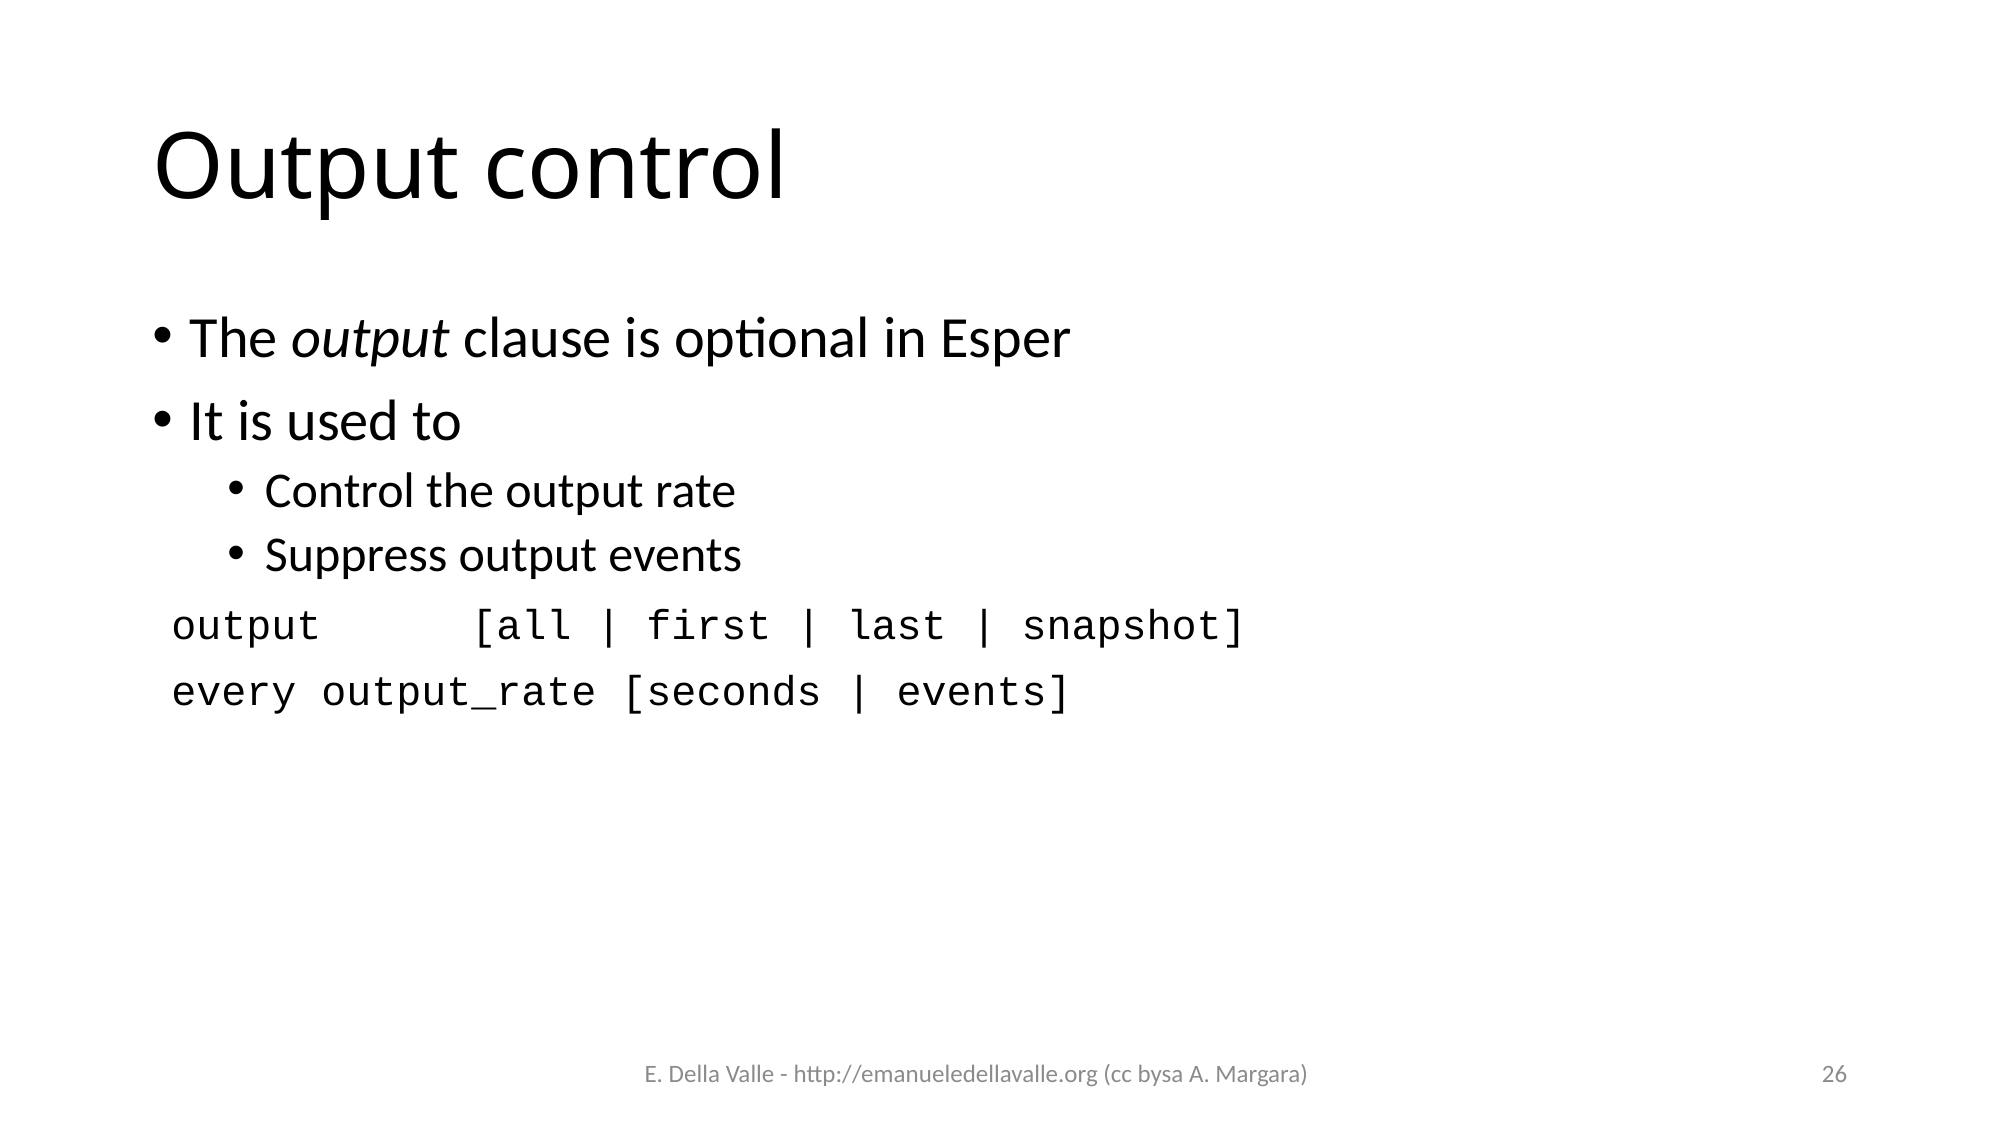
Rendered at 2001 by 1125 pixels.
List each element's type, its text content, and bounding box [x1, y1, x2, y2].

slide_number 26 [1412, 1042, 1863, 1103]
list The output clause is optional in Esper It is used to Control the output rate Suppress output events output [all | first | last | snapshot] every output_rate [seconds | events] [137, 299, 1863, 1014]
footer E. Della Valle - http://emanueledellavalle.org (cc bysa A. Margara) [616, 1042, 1338, 1103]
title Output control [137, 59, 1863, 278]
